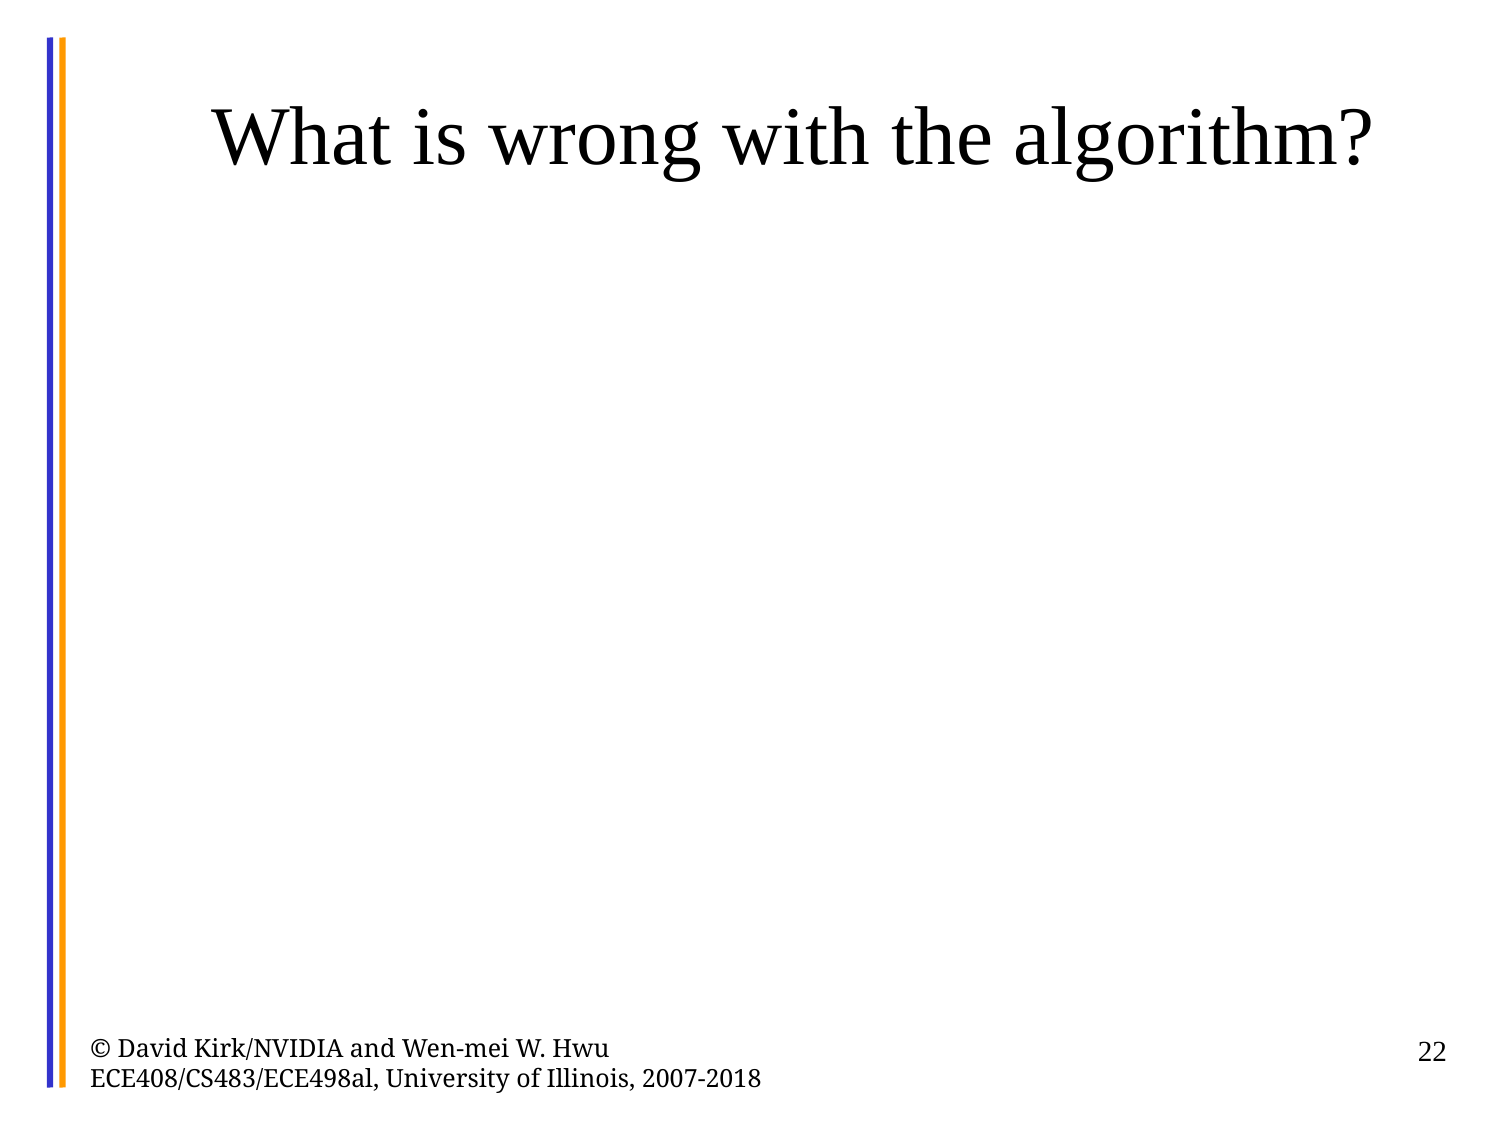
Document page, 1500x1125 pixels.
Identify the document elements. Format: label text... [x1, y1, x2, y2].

title What is wrong with the algorithm? [112, 37, 1475, 225]
footer © David Kirk/NVIDIA and Wen-mei W. Hwu ECE408/CS483/ECE498al, University of Illinois, 2007-2018 [74, 1024, 801, 1101]
slide_number 22 [1149, 1024, 1463, 1101]
